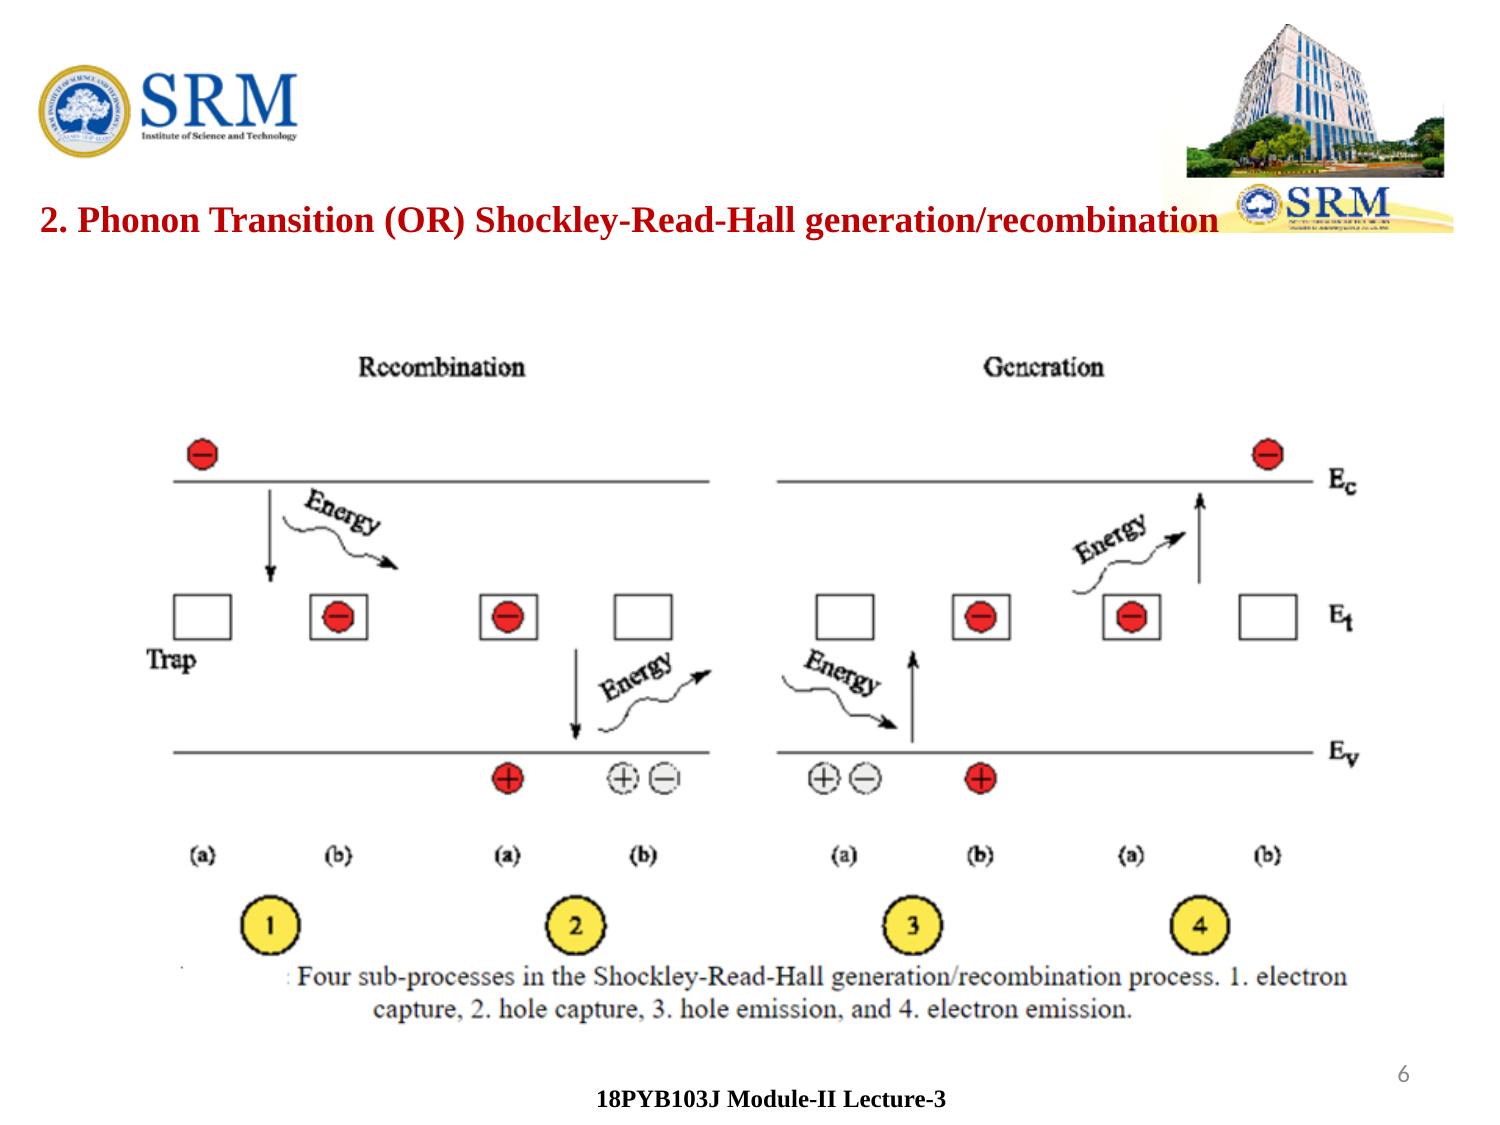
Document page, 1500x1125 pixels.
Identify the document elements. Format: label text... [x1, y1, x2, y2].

text_box 2. Phonon Transition (OR) Shockley-Read-Hall generation/recombination [24, 187, 1263, 248]
picture [64, 307, 1436, 1026]
text_box 18PYB103J Module-II Lecture-3 [449, 1074, 1050, 1120]
slide_number 6 [1074, 1042, 1425, 1103]
picture [1162, 24, 1457, 234]
picture [37, 37, 299, 188]
